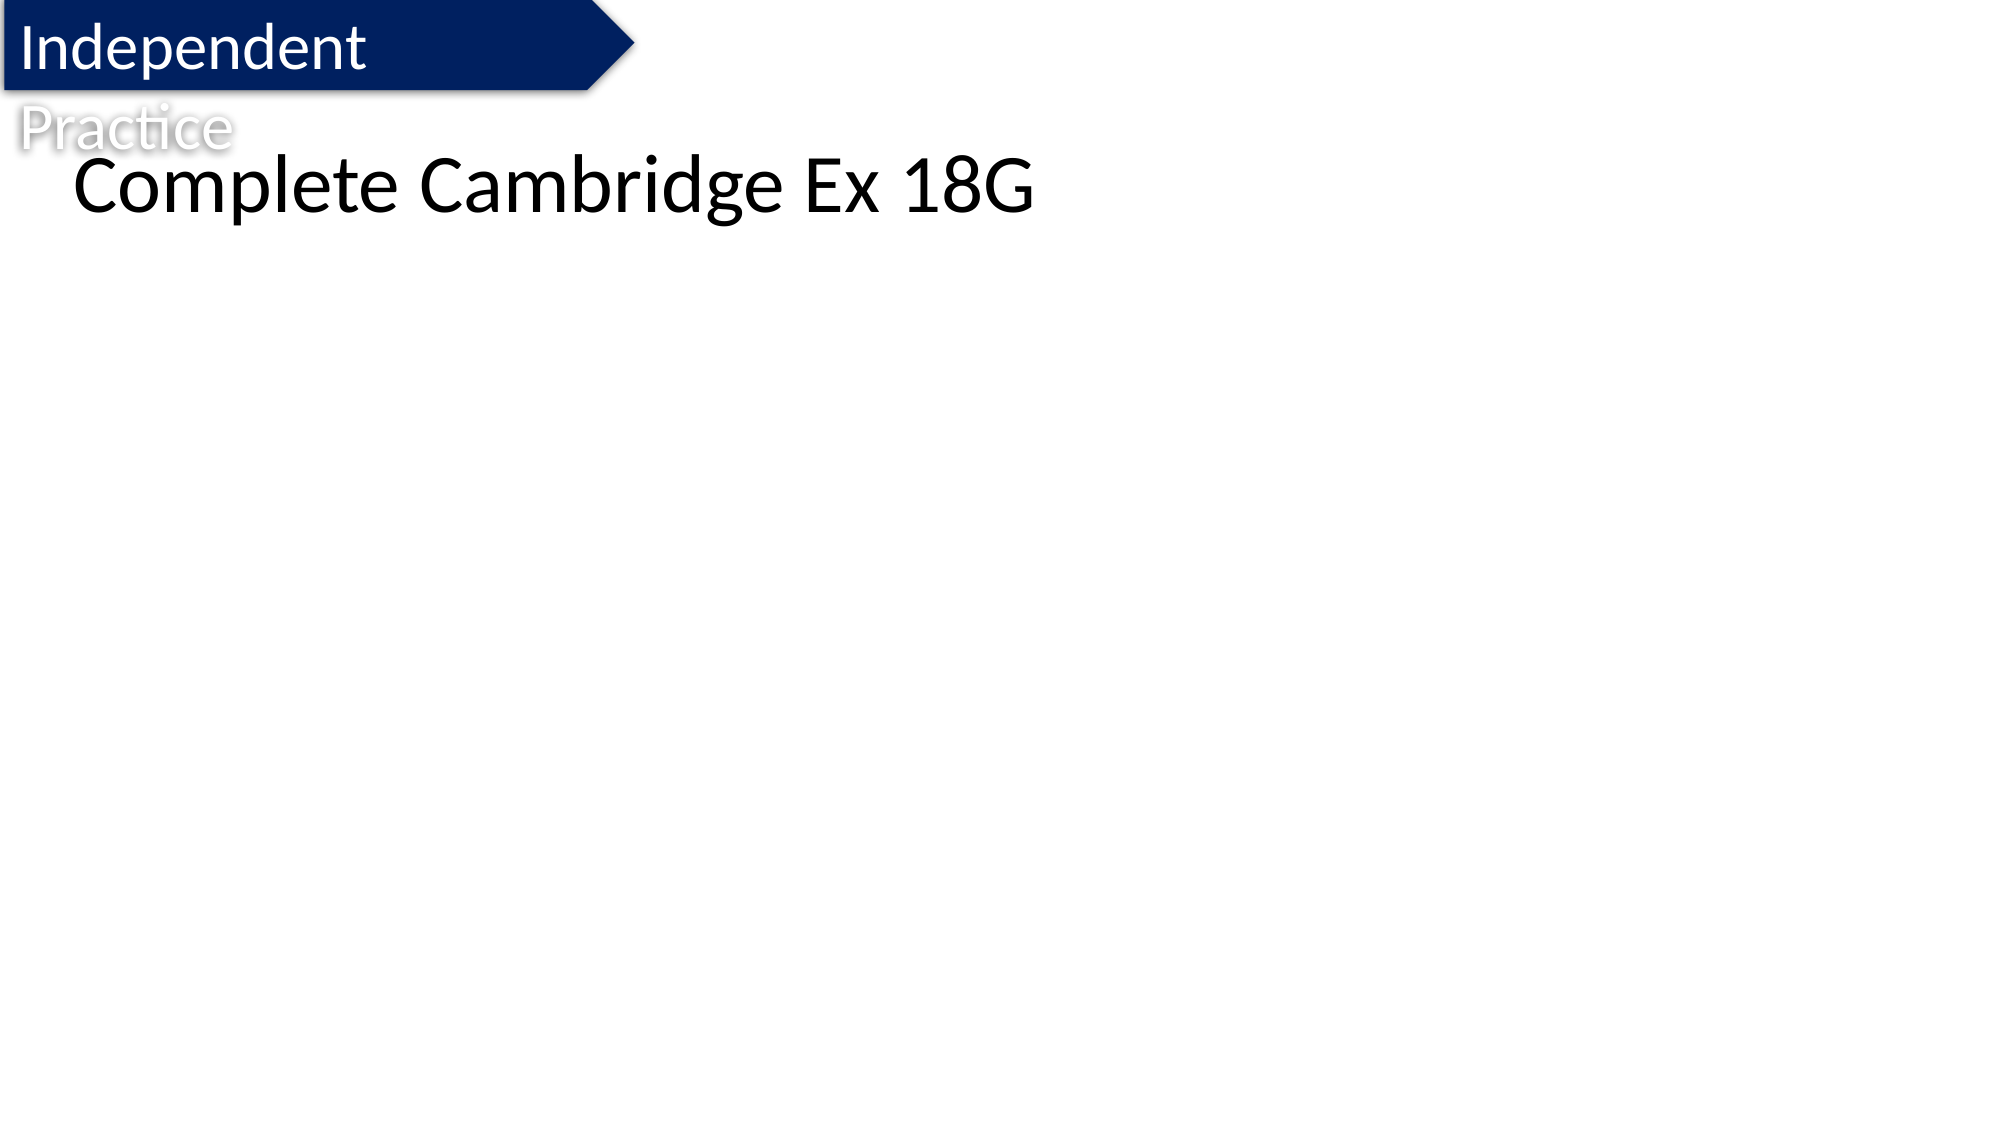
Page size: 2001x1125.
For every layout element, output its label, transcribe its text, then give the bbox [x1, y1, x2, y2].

subtitle Complete Cambridge Ex 18G [58, 133, 1559, 278]
text_box Independent Practice [4, 0, 635, 91]
